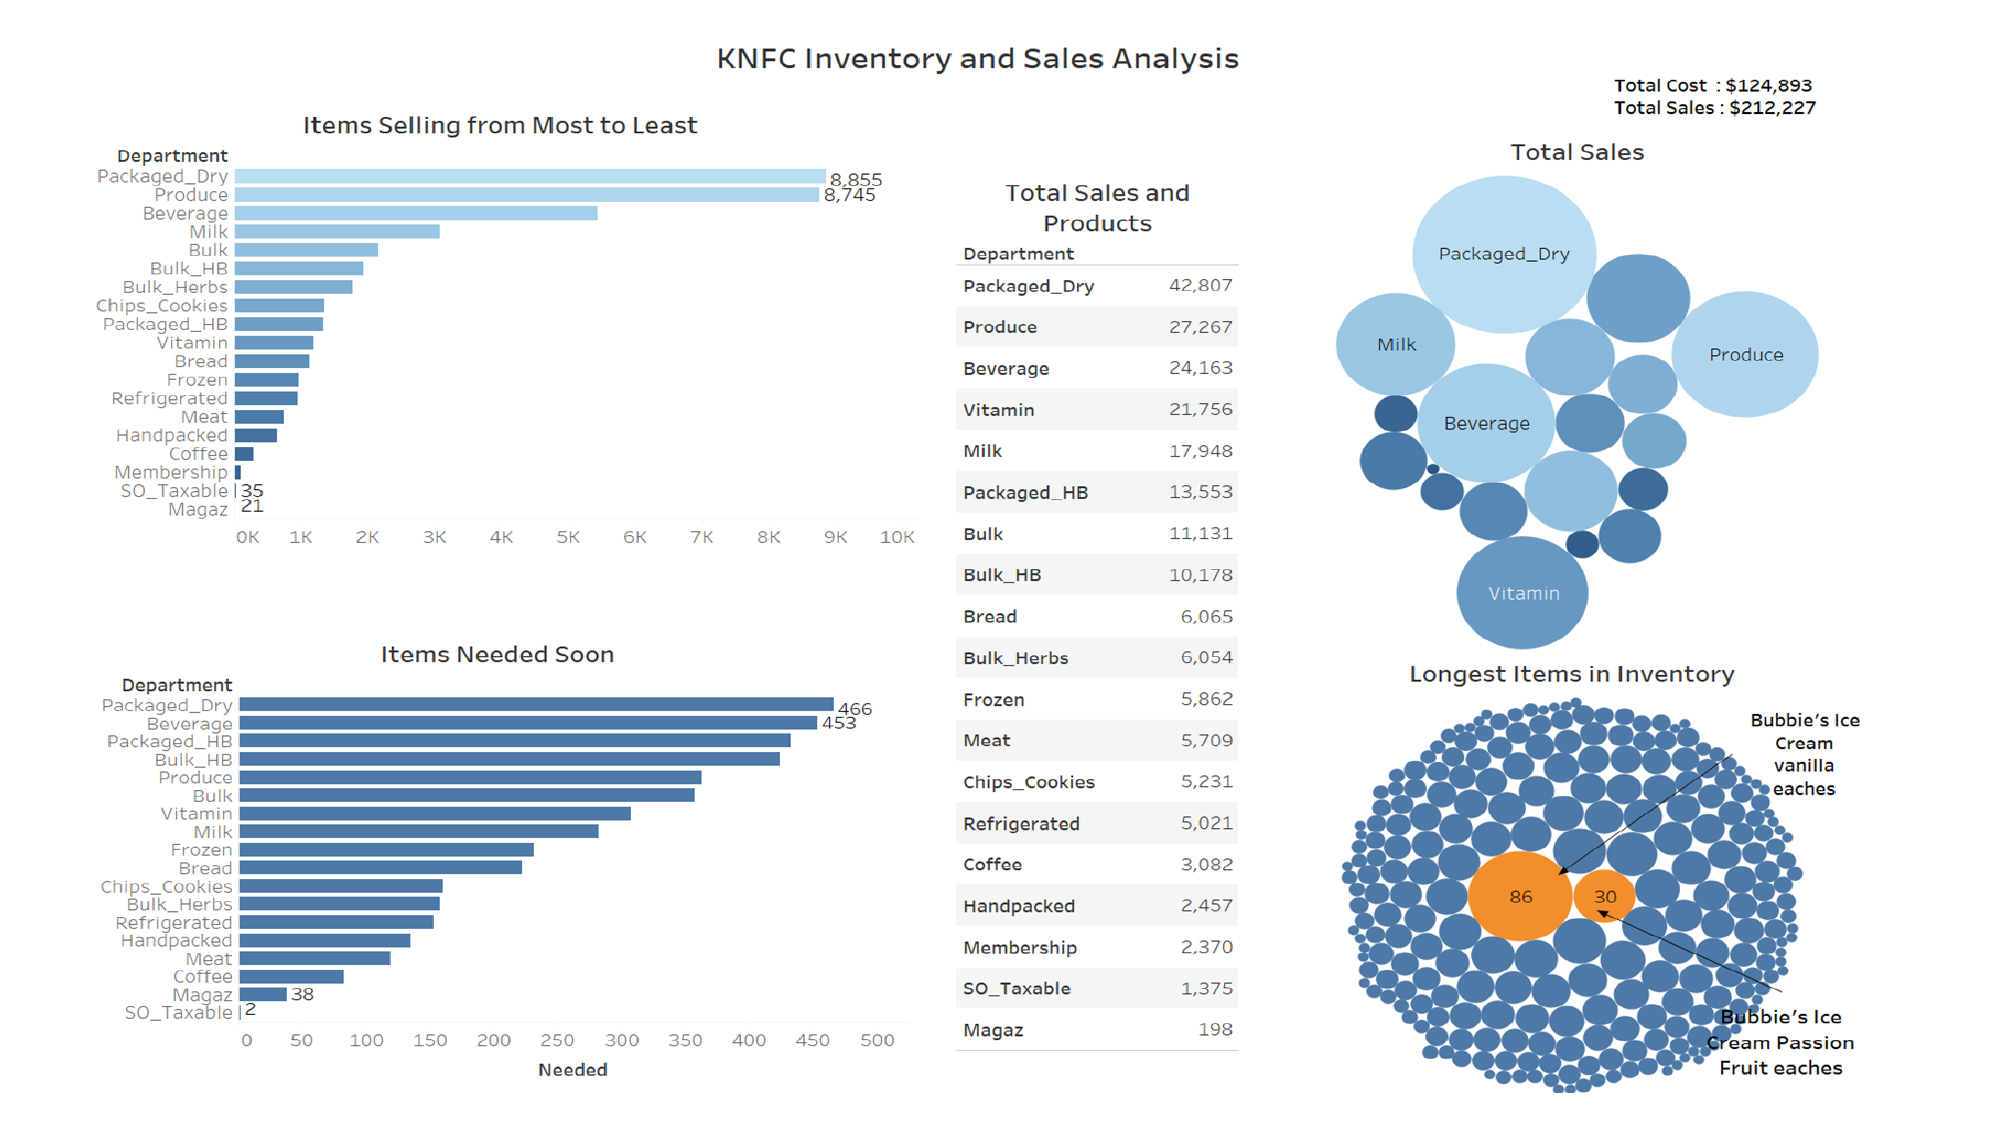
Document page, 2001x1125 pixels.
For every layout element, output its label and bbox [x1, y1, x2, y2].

picture [78, 29, 1879, 1093]
